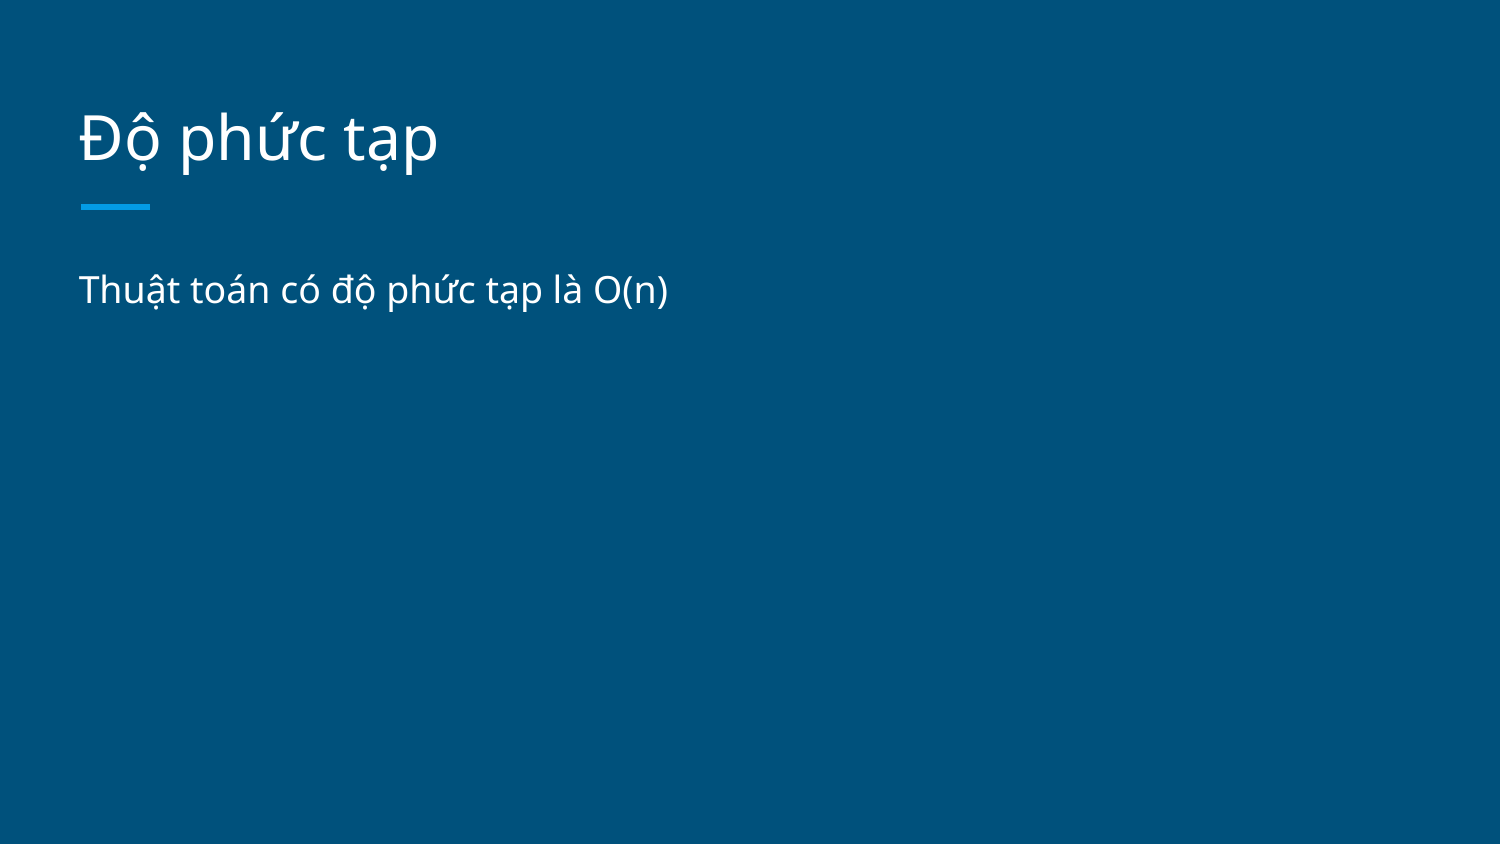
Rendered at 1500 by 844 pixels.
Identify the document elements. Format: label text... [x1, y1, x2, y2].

list Thuật toán có độ phức tạp là O(n) [63, 244, 1437, 750]
title Độ phức tạp [63, 75, 1437, 188]
